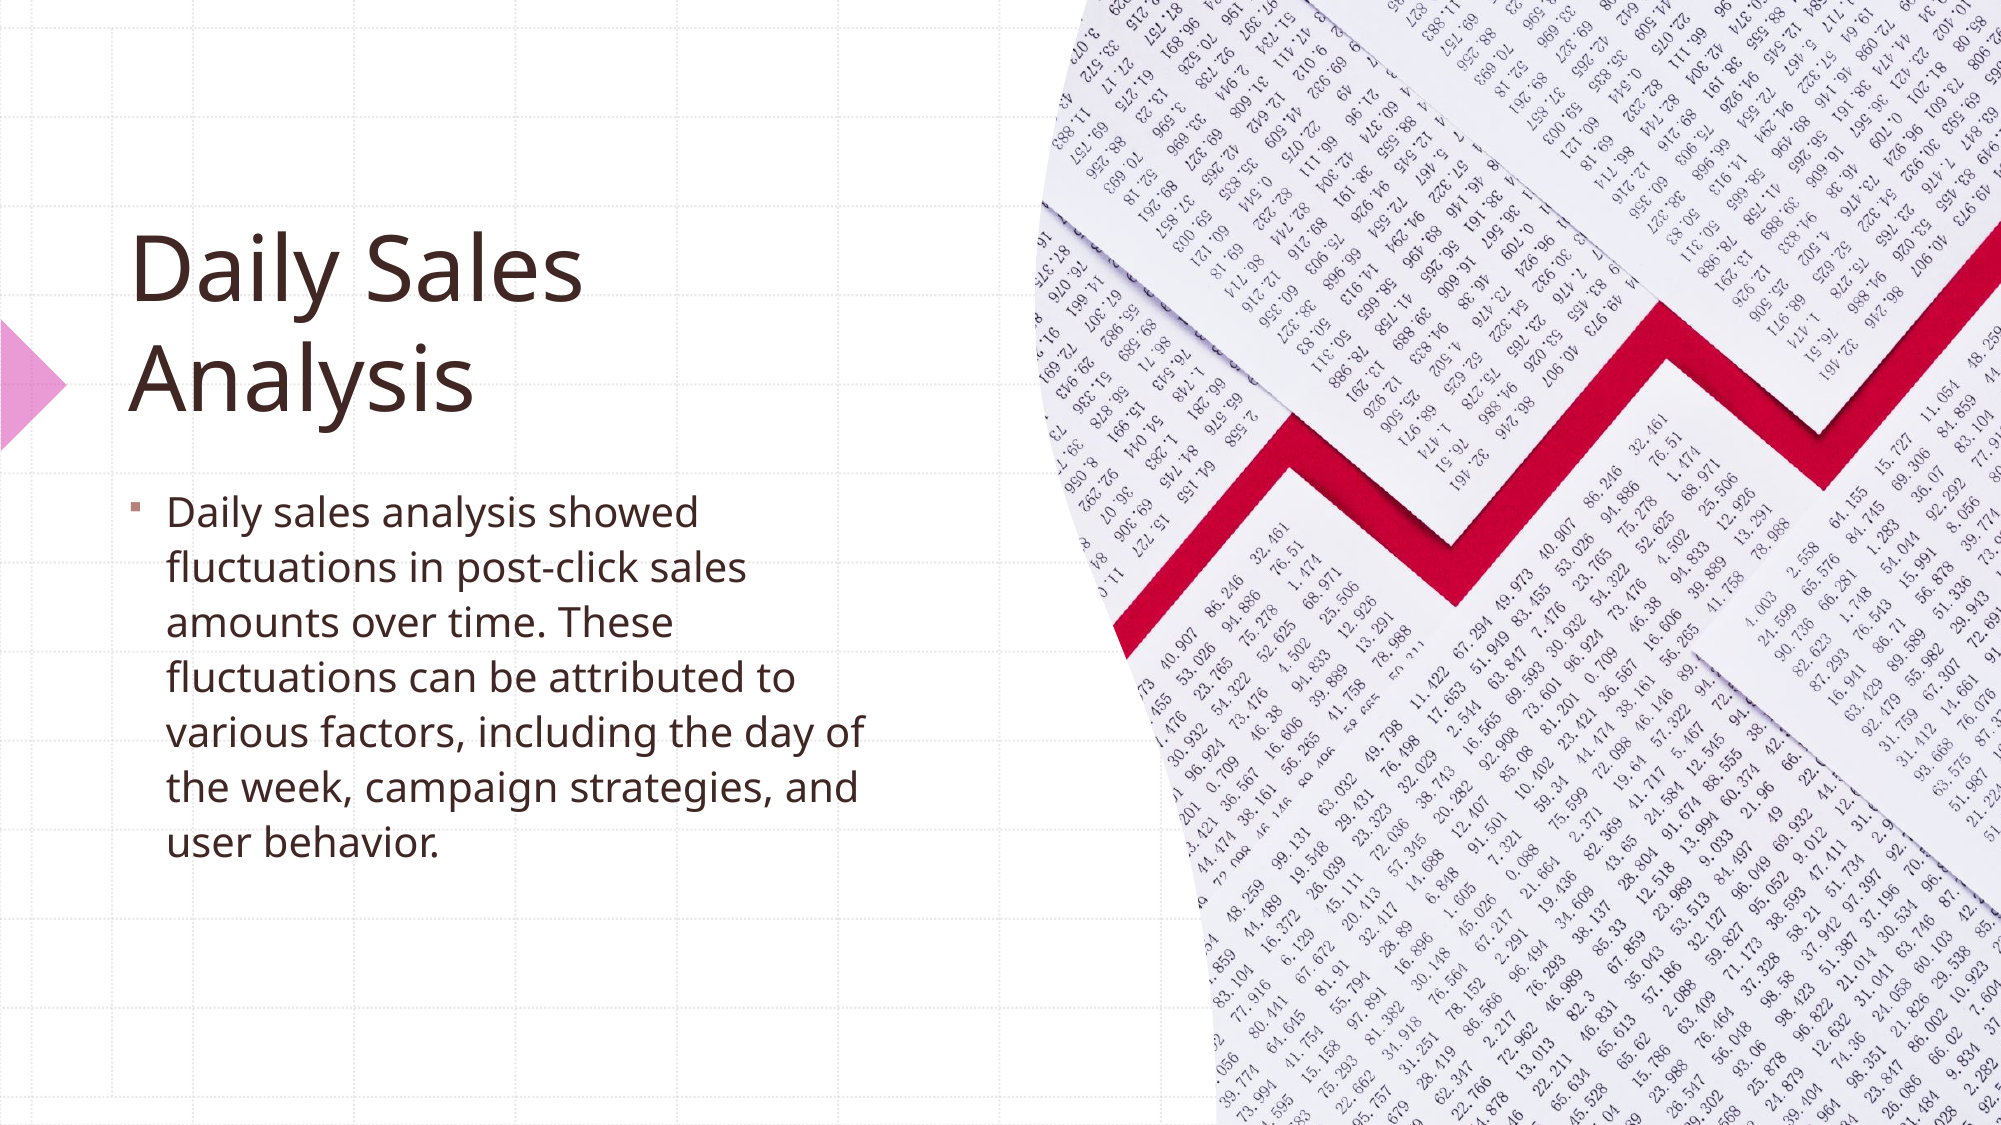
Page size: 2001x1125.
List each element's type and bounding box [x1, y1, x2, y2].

picture [1034, 0, 2001, 1125]
text_box [0, 0, 1034, 1125]
